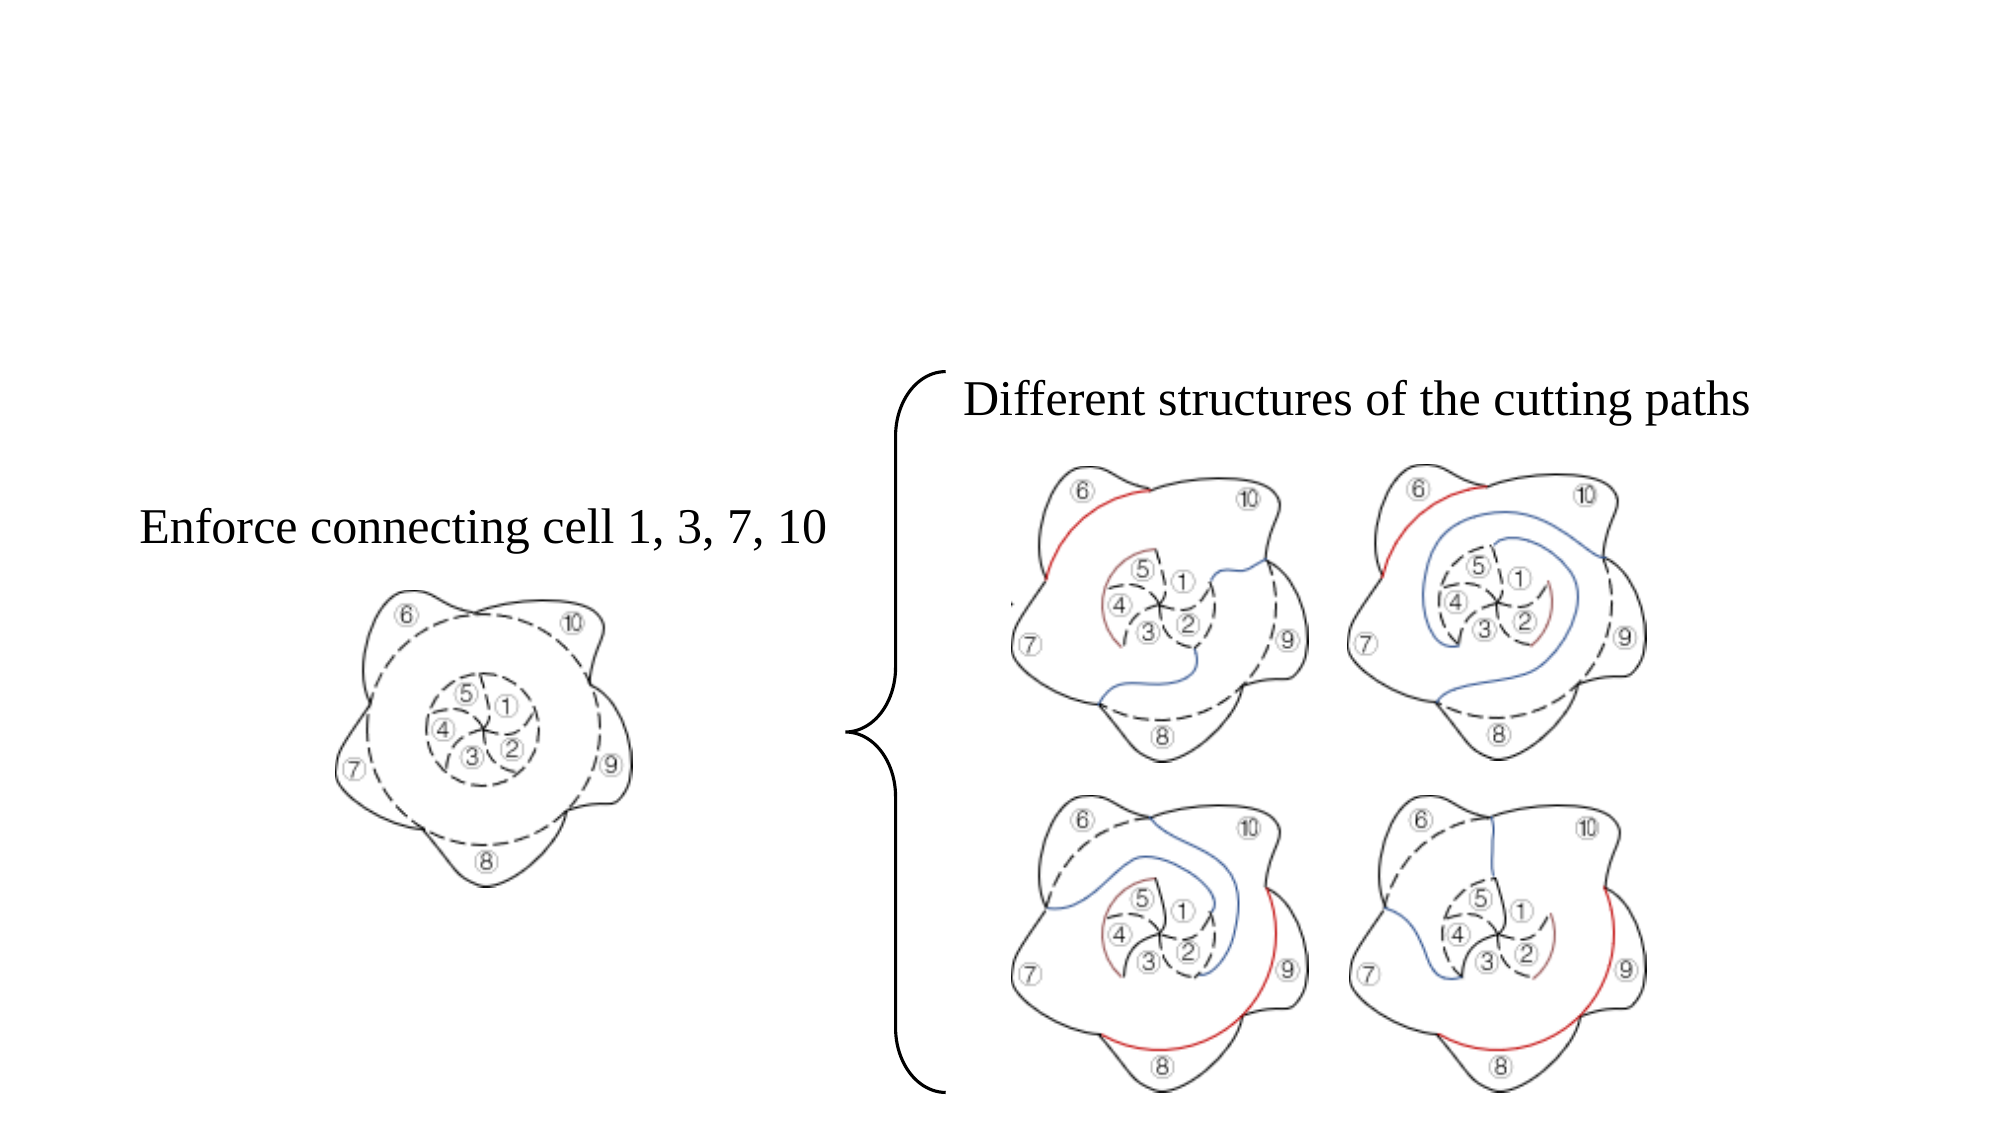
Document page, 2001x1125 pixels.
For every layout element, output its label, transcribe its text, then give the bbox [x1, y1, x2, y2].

text_box [845, 371, 946, 1093]
text_box Enforce connecting cell 1, 3, 7, 10 [124, 486, 843, 562]
picture [335, 590, 633, 888]
picture [1011, 466, 1309, 763]
text_box Different structures of the cutting paths [948, 358, 1767, 434]
picture [1347, 464, 1647, 762]
picture [1011, 795, 1309, 1093]
picture [1349, 795, 1647, 1093]
